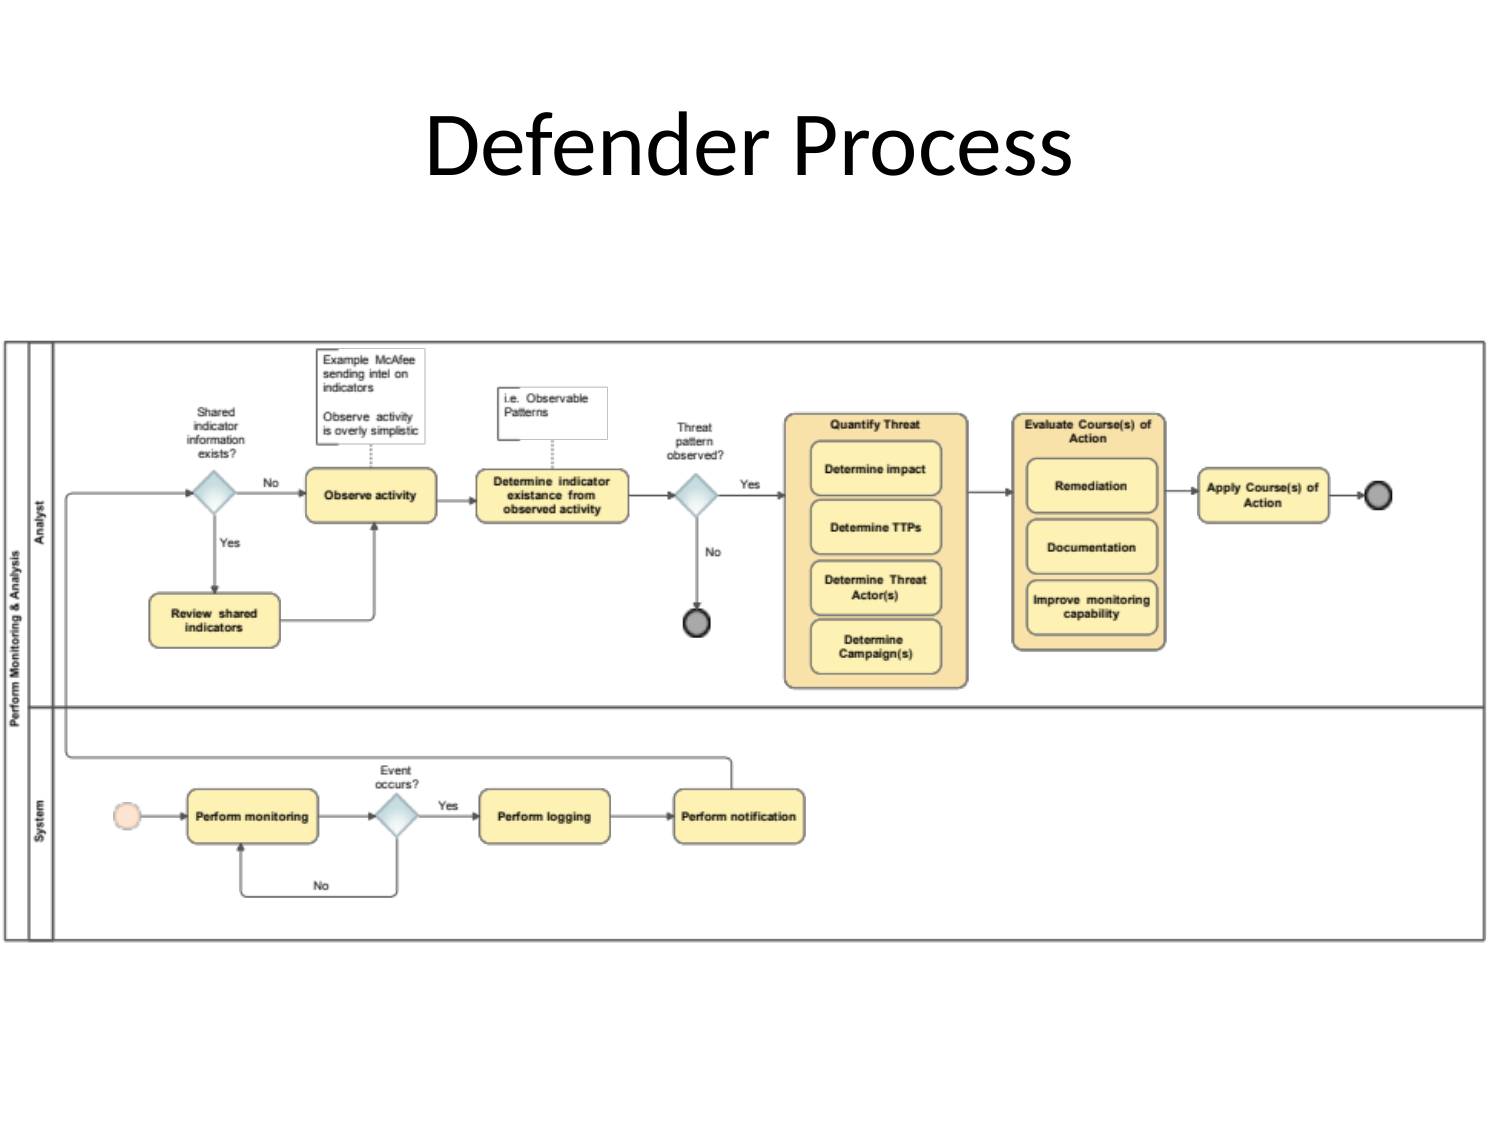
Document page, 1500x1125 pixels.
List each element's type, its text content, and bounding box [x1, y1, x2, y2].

picture [0, 332, 1500, 962]
title Defender Process [75, 45, 1425, 233]
